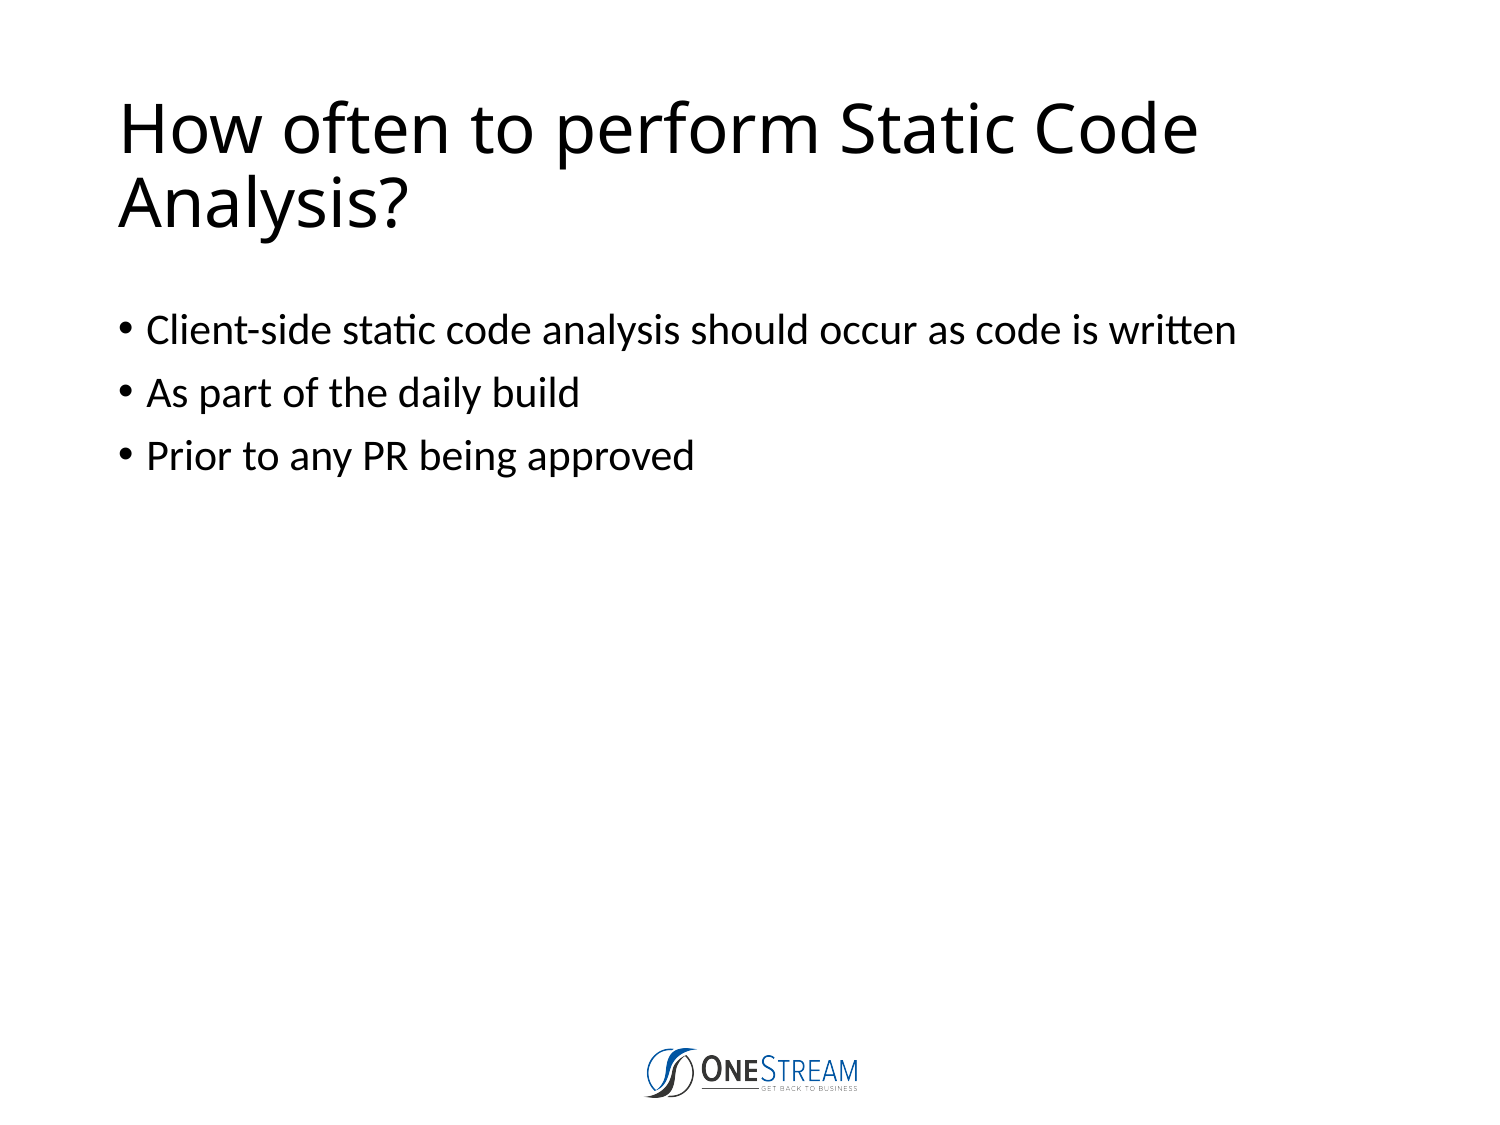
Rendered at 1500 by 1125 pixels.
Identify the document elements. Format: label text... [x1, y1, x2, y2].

title How often to perform Static Code Analysis? [103, 59, 1397, 278]
picture [643, 1048, 857, 1098]
list Client-side static code analysis should occur as code is written As part of the daily build Prior to any PR being approved [103, 299, 1397, 1014]
